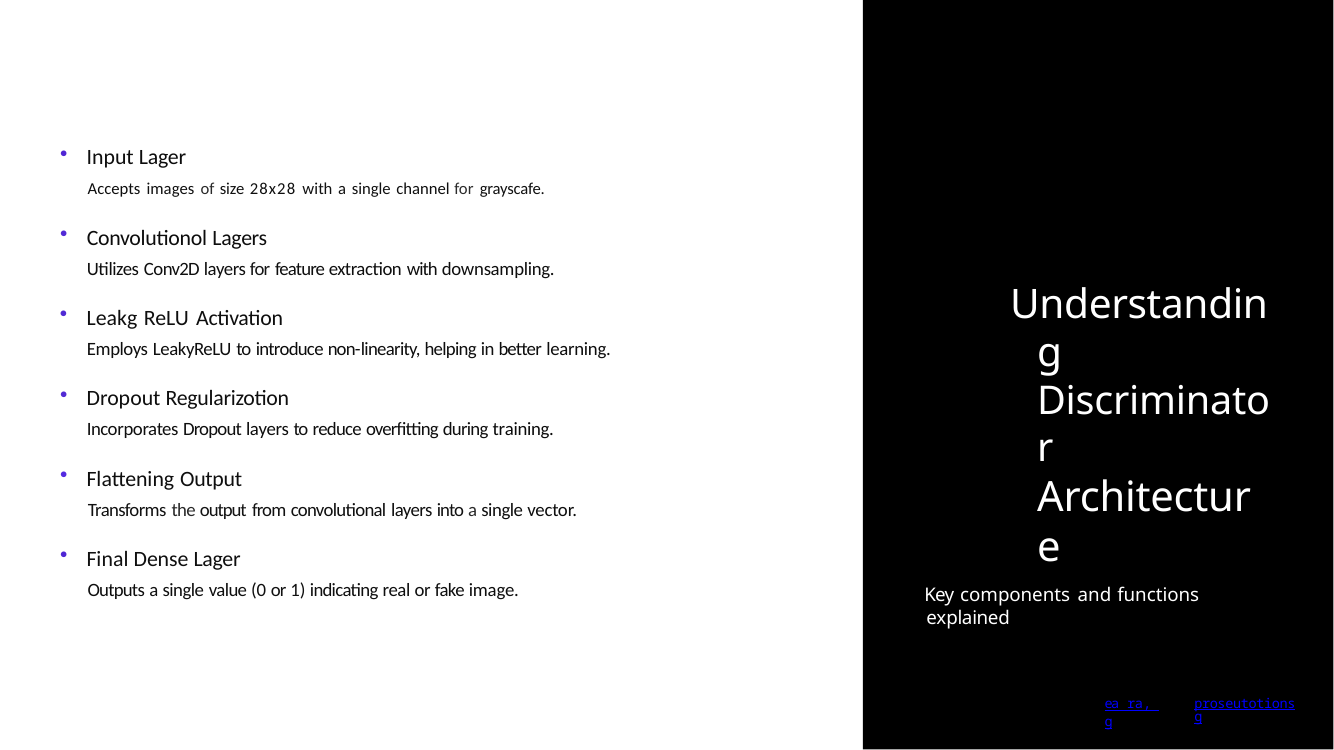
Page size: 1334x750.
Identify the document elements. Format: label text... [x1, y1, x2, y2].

text_box proseutotionsg [1192, 692, 1299, 714]
text_box ea ra, g [1102, 692, 1164, 732]
text_box Leakg ReLU Activation Employs LeakyReLU to introduce non-linearity, helping in better learning. [57, 292, 618, 360]
text_box Flattening Output Transforms the output from convolutional layers into a single vector. Final Dense Lager Outputs a single value (0 or 1) indicating real or fake image. [57, 454, 582, 600]
text_box Dropout Regularizotion Incorporates Dropout layers to reduce overfitting during training. [57, 373, 558, 440]
text_box [862, 0, 1334, 750]
text_box Input Lager Accepts images of size 28x28 with a single channel for grayscafe. Convolutionol Lagers Utilizes Conv2D layers for feature extraction with downsampling. [57, 129, 562, 279]
text_box Understanding Discriminator Architecture Key components and functions explained [924, 275, 1277, 628]
